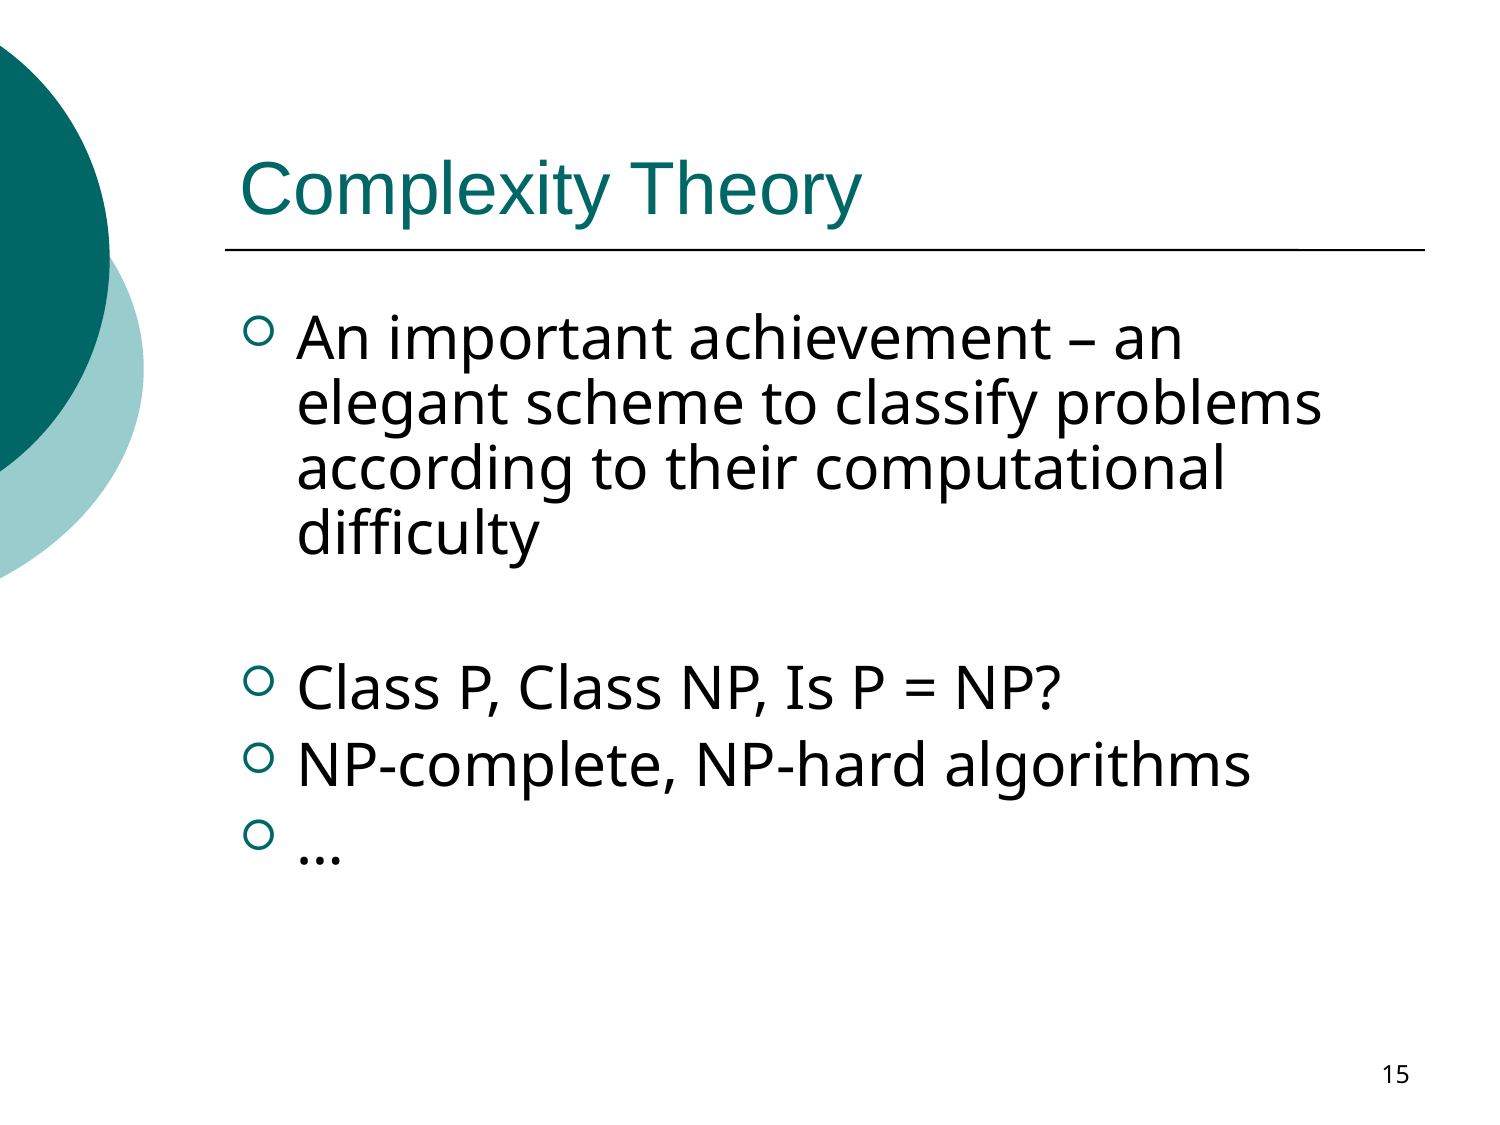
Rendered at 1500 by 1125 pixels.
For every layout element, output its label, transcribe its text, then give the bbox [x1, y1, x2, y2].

list An important achievement – an elegant scheme to classify problems according to their computational difficulty Class P, Class NP, Is P = NP? NP-complete, NP-hard algorithms … [224, 299, 1425, 1038]
title Complexity Theory [224, 49, 1425, 237]
slide_number 15 [1074, 1024, 1426, 1101]
